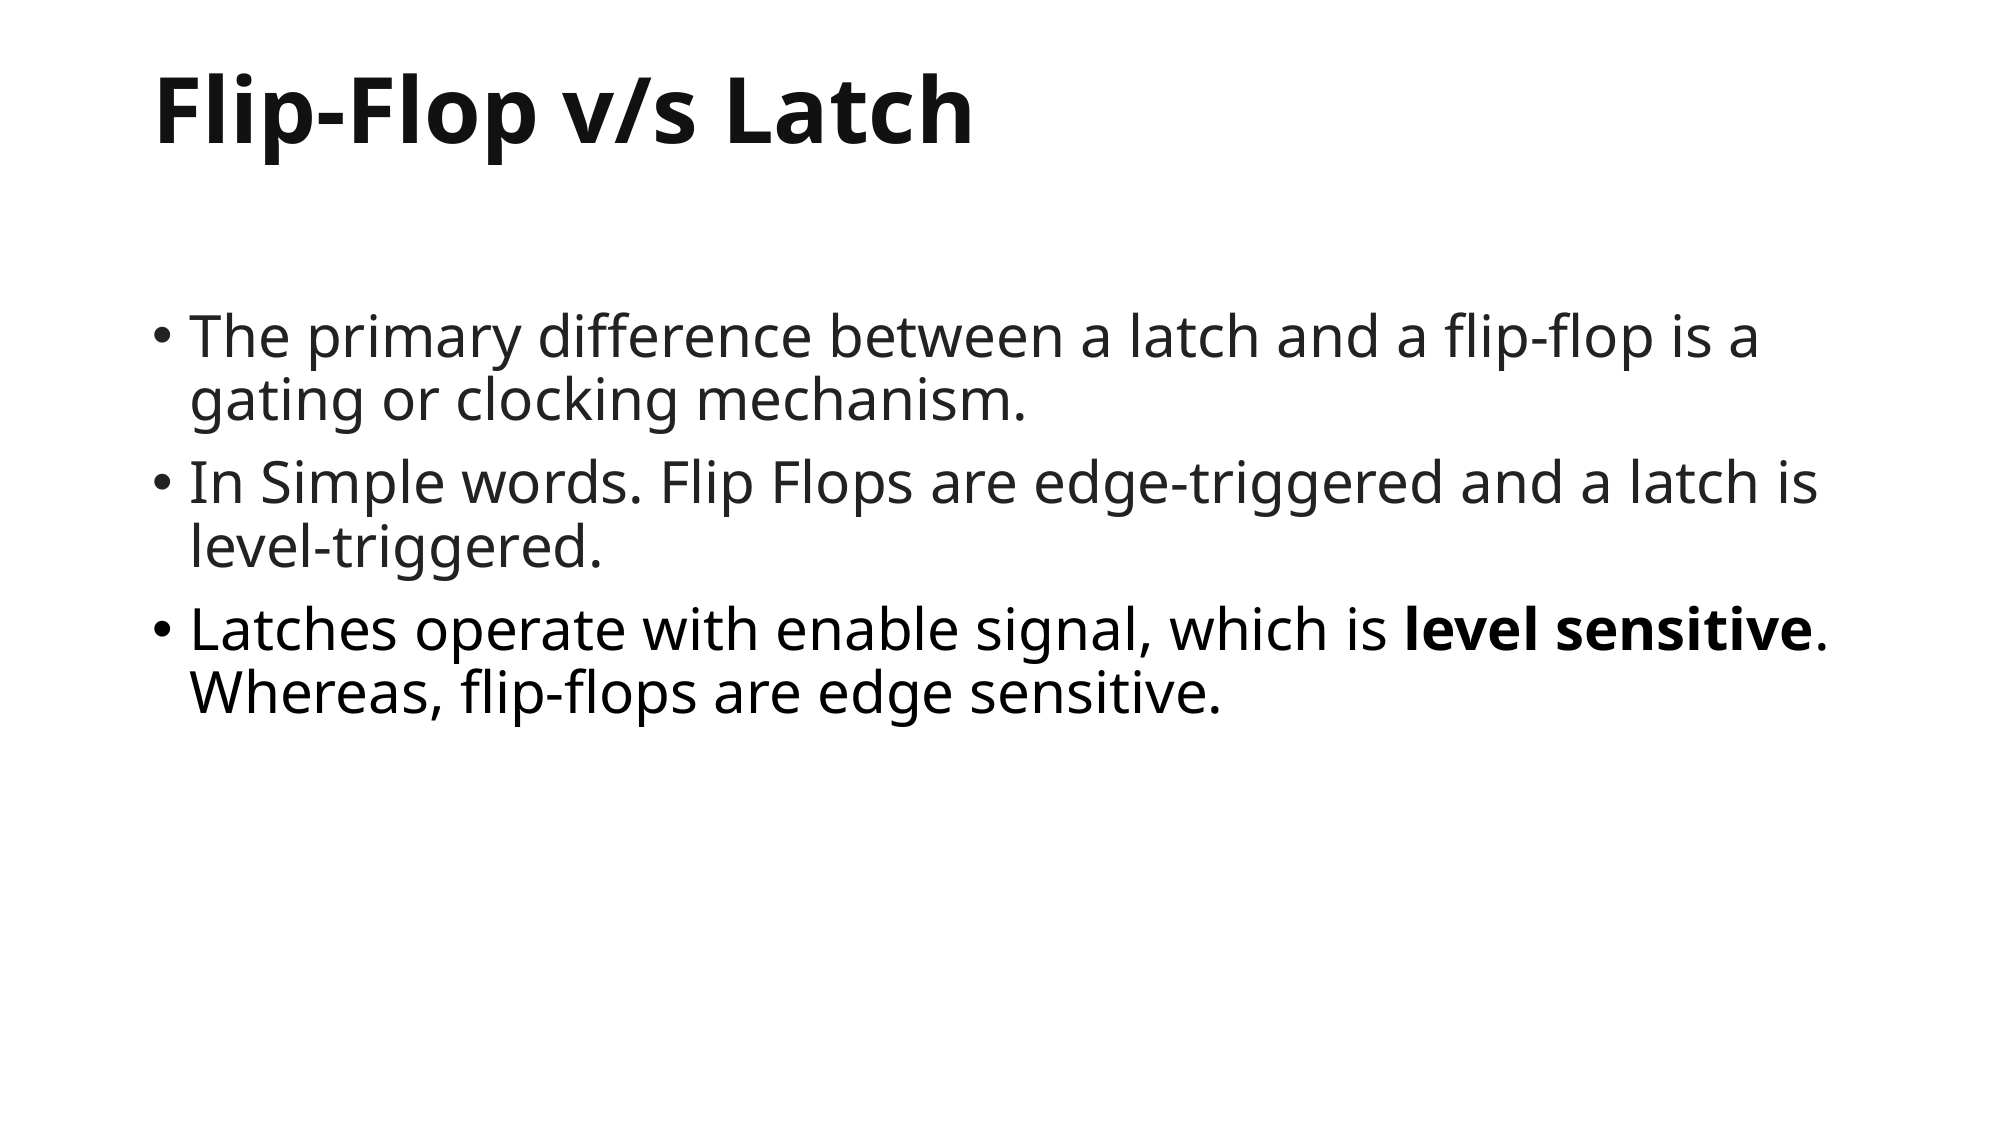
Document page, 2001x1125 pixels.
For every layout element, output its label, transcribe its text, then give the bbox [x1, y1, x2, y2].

title Flip-Flop v/s Latch [137, 59, 1863, 278]
list The primary difference between a latch and a flip-flop is a gating or clocking mechanism. In Simple words. Flip Flops are edge-triggered and a latch is level-triggered. Latches operate with enable signal, which is level sensitive. Whereas, flip-flops are edge sensitive. [137, 299, 1863, 1014]
